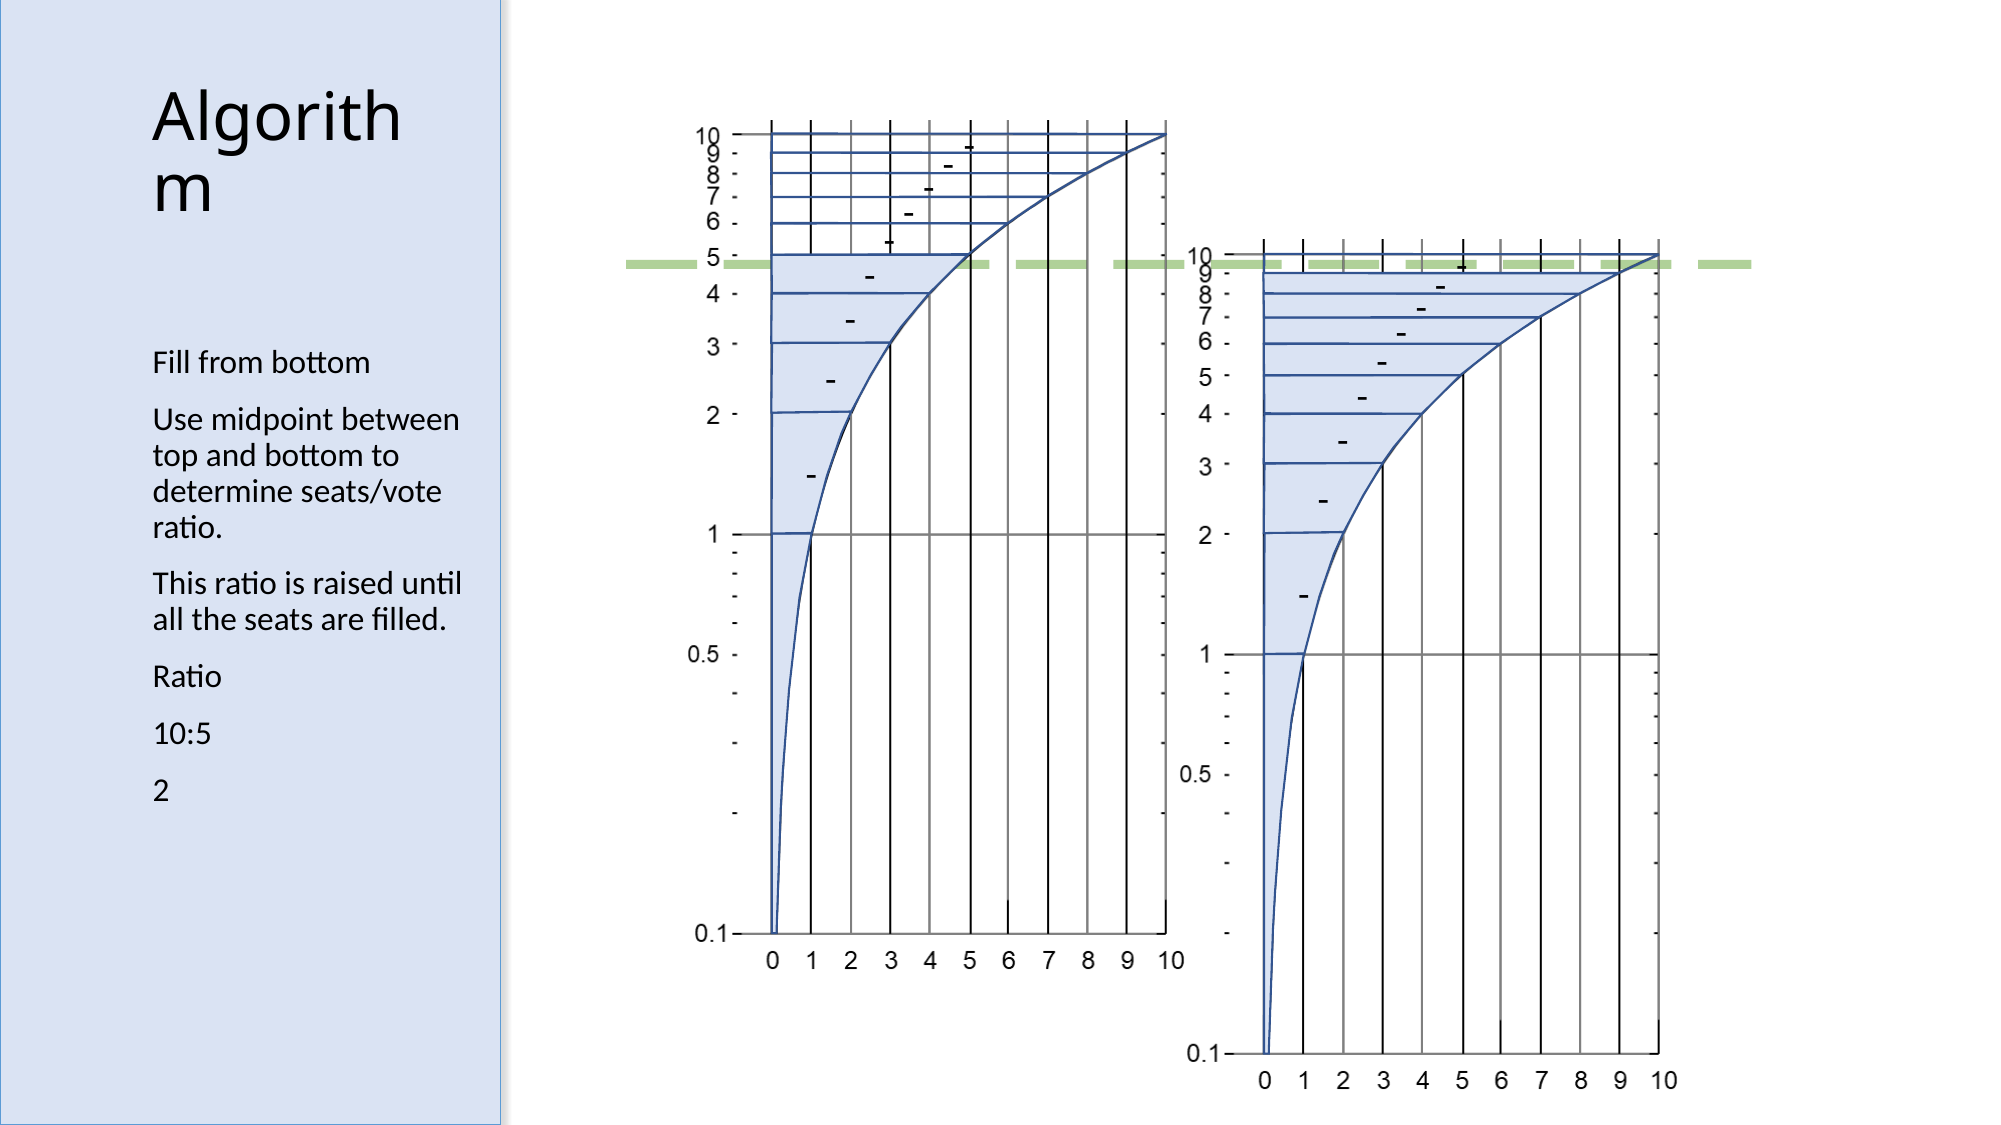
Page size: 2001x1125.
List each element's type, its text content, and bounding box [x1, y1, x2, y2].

list Fill from bottom Use midpoint between top and bottom to determine seats/vote ratio. This ratio is raised until all the seats are filled. Ratio 10:5 2 [137, 337, 480, 963]
picture [659, 119, 1704, 1125]
title Algorithm [137, 75, 480, 337]
